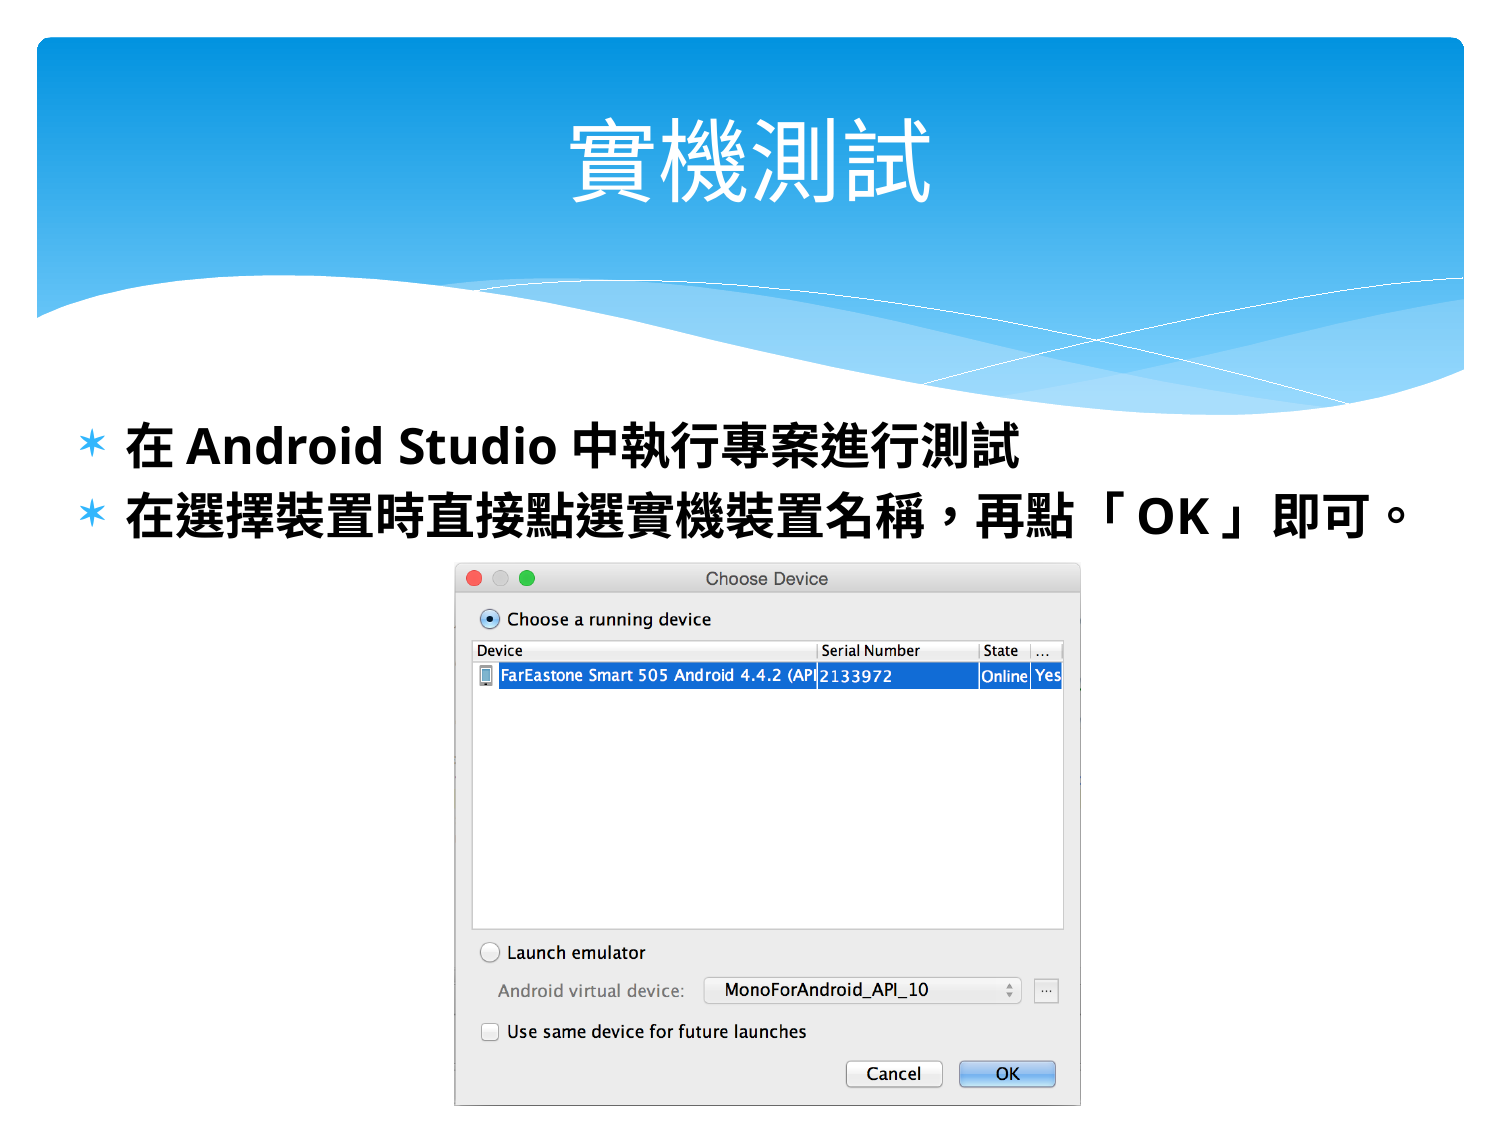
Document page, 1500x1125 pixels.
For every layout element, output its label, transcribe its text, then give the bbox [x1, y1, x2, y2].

title 實機測試 [75, 55, 1425, 261]
picture [454, 562, 1081, 1106]
list 在Android Studio中執行專案進行測試 在選擇裝置時直接點選實機裝置名稱，再點「OK」即可。 [64, 407, 1463, 1005]
